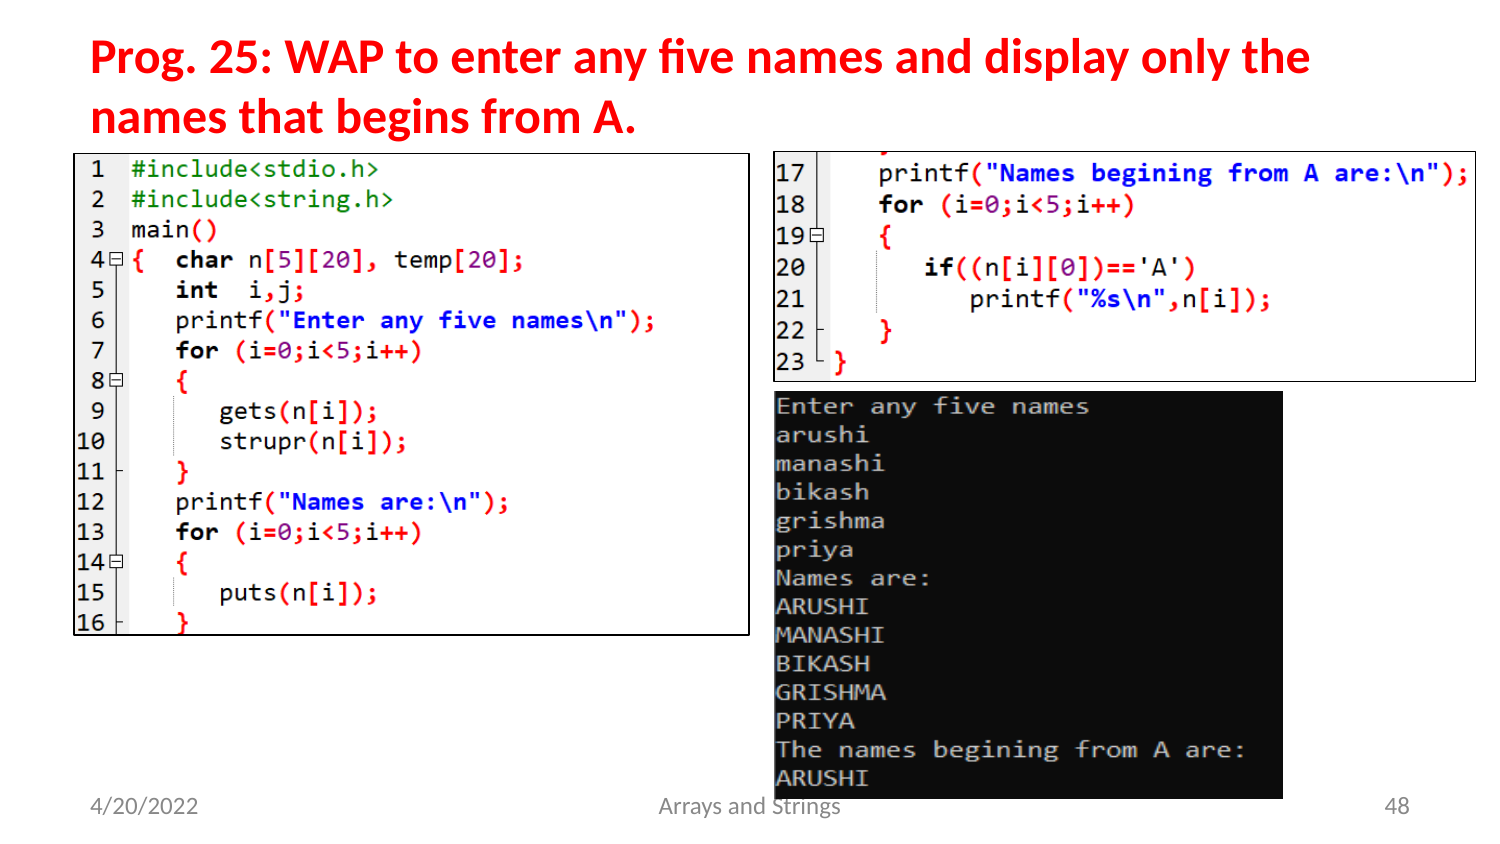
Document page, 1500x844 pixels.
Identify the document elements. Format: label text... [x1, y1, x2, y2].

picture [774, 151, 1476, 381]
picture [74, 153, 749, 635]
slide_number ‹#› [1074, 782, 1425, 827]
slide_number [75, 782, 425, 827]
footer Arrays and Strings [512, 782, 988, 827]
title Prog. 25: WAP to enter any five names and display only the names that begins from A. [75, 33, 1425, 135]
picture [774, 390, 1283, 799]
